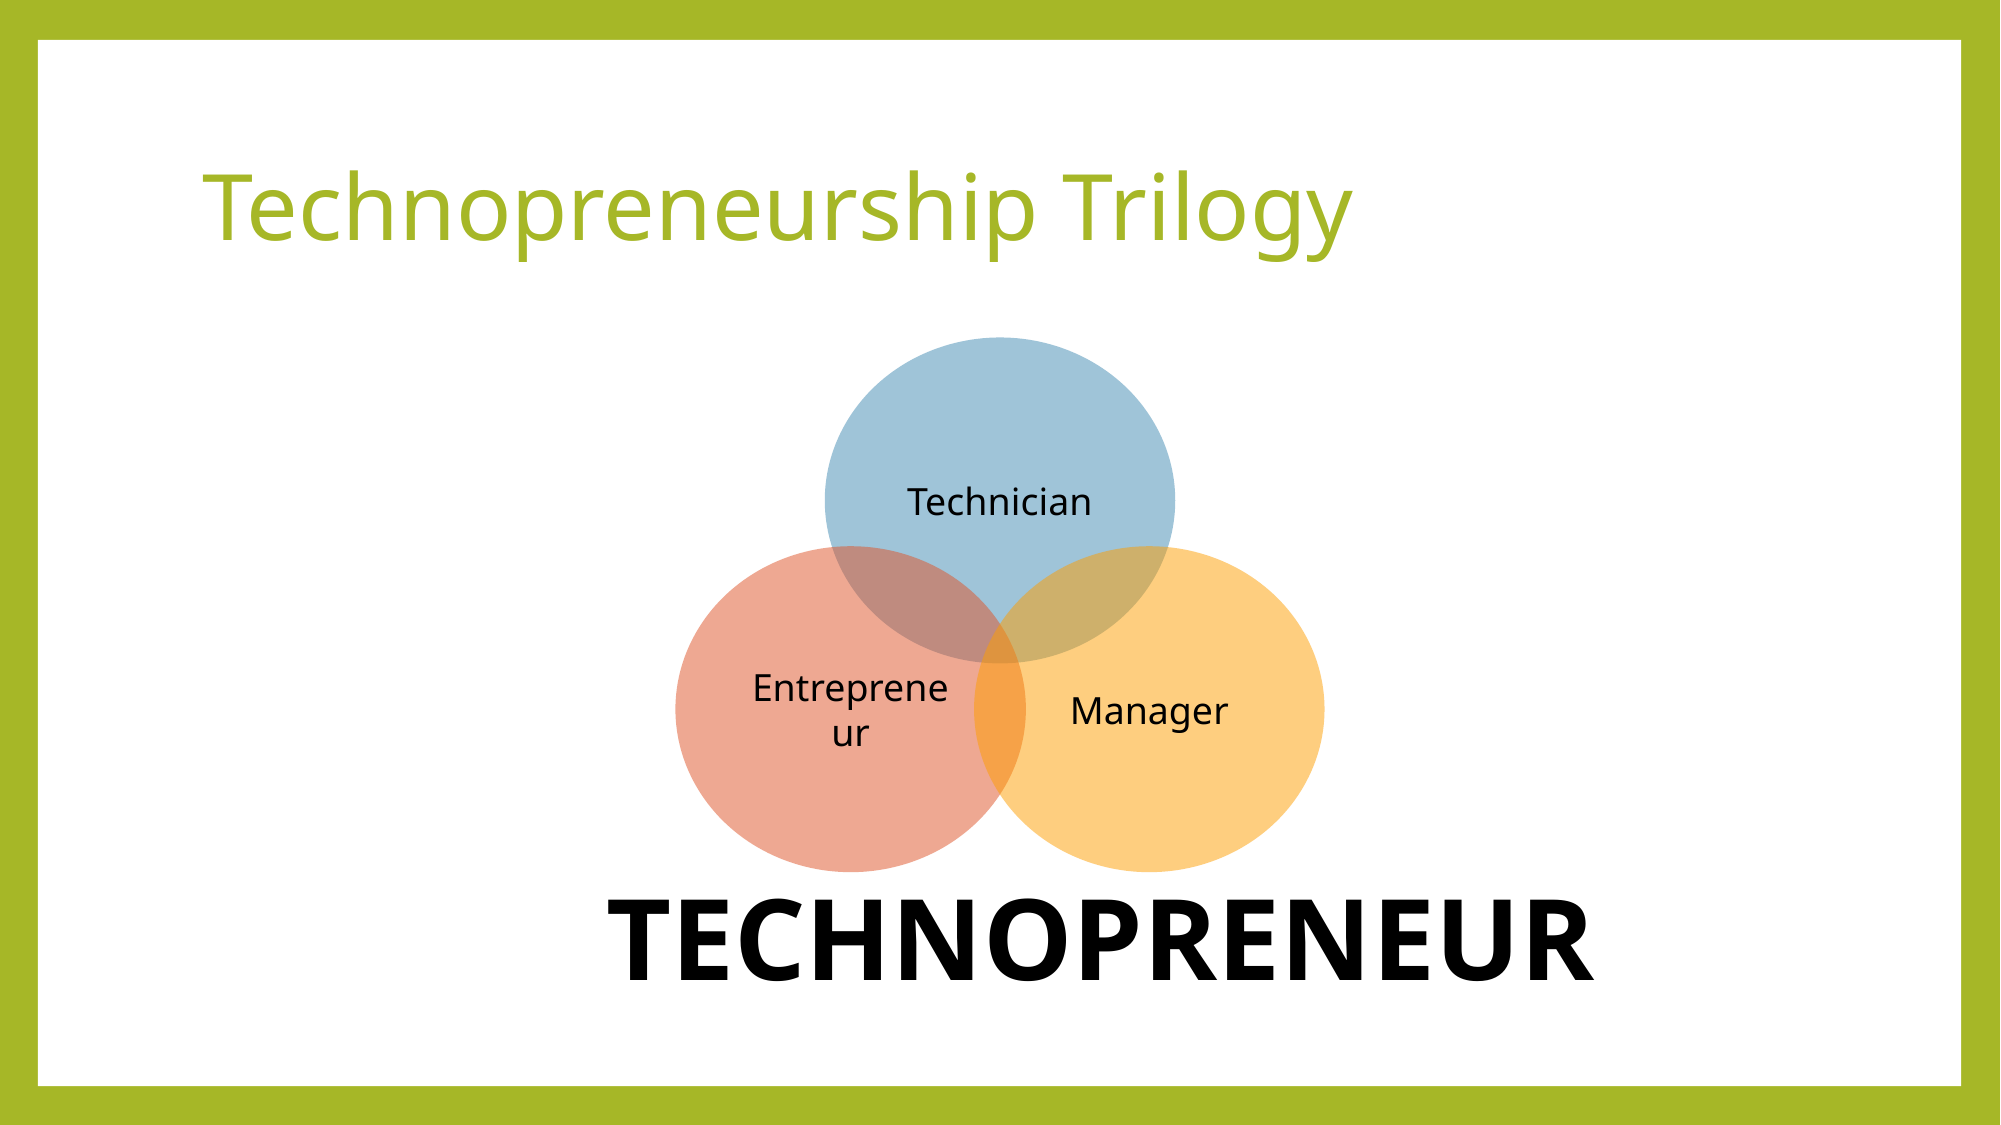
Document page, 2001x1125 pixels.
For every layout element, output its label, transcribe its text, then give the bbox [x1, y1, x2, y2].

title Technopreneurship Trilogy [187, 99, 1808, 323]
text_box TECHNOPRENEUR [591, 872, 1708, 1015]
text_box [675, 337, 1325, 873]
